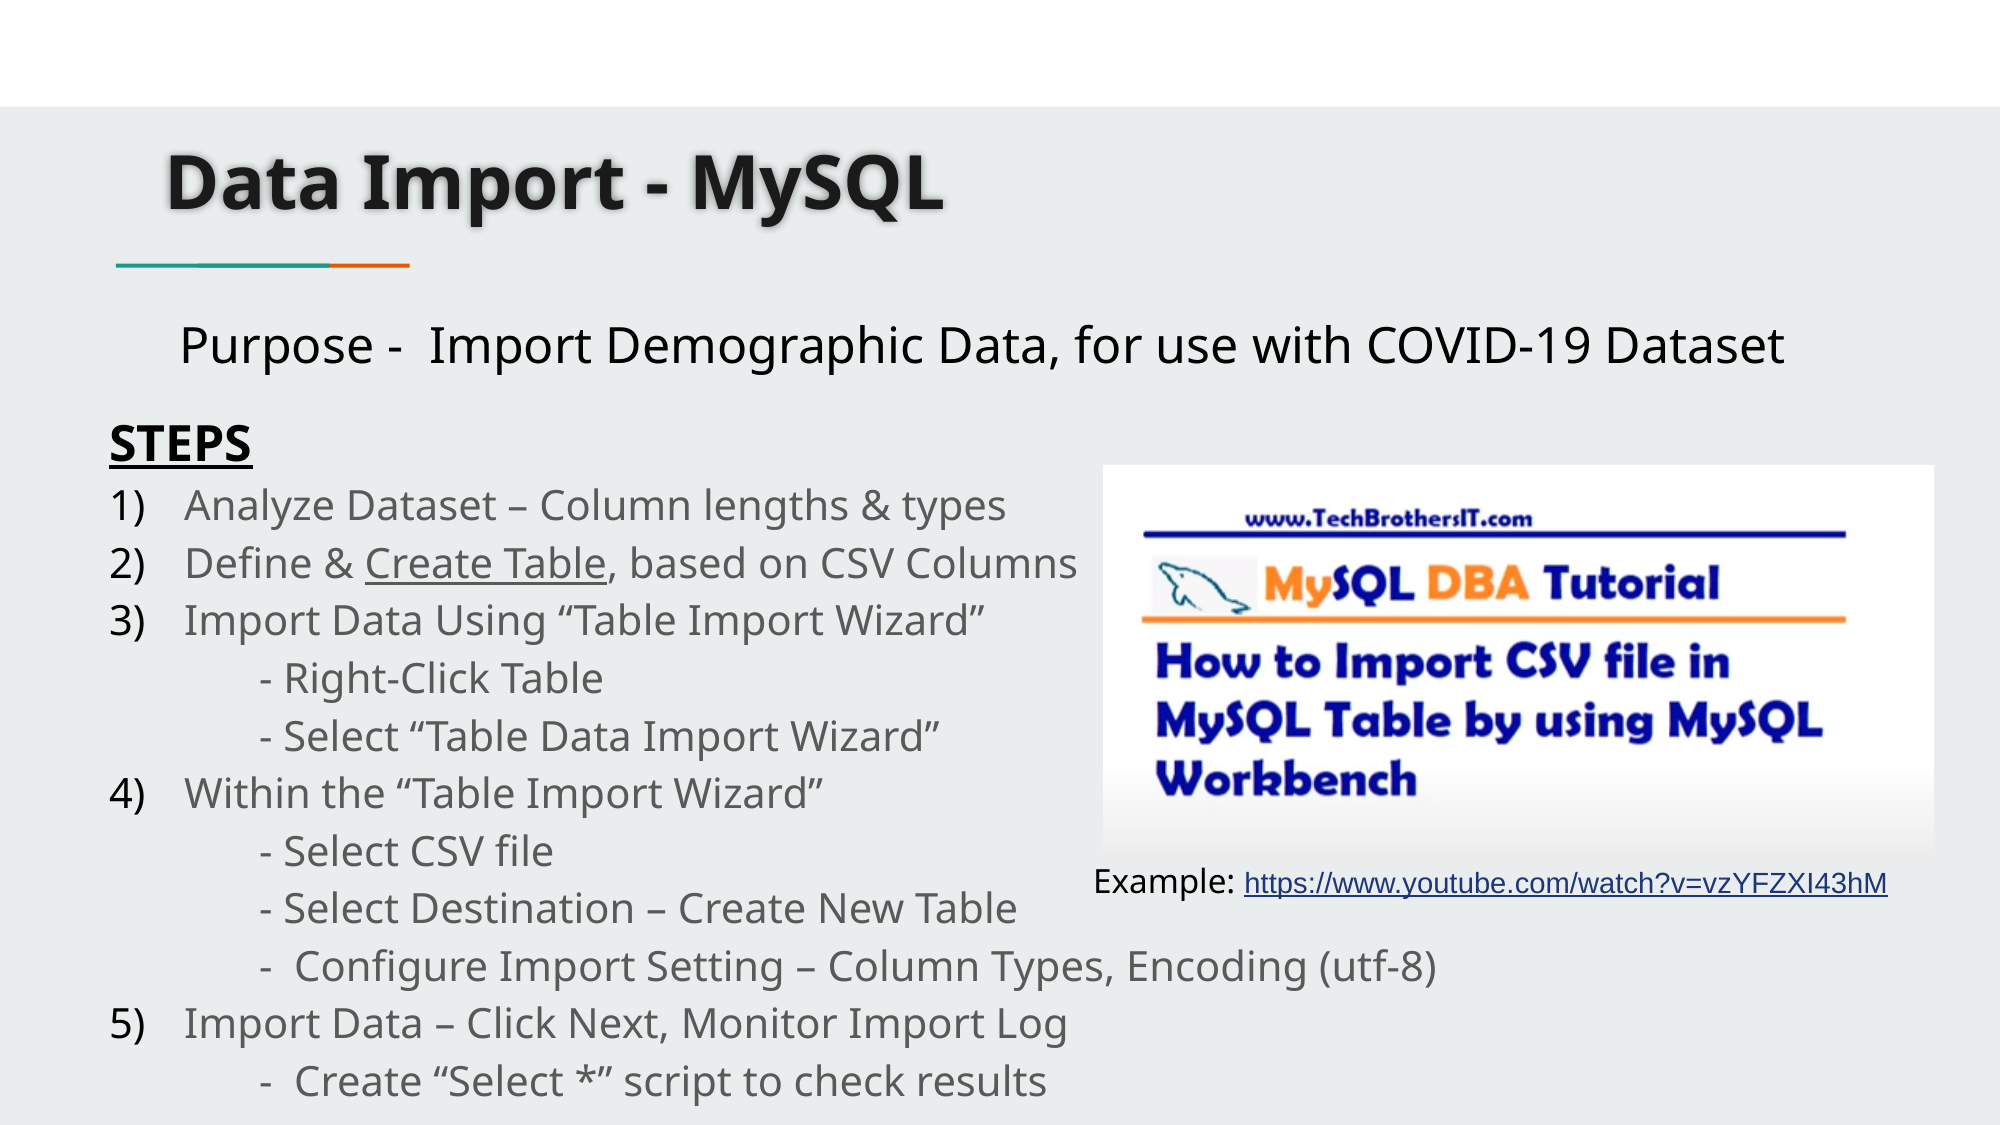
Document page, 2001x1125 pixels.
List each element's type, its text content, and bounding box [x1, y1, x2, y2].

text_box STEPS Analyze Dataset – Column lengths & types Define & Create Table, based on CSV Columns Import Data Using “Table Import Wizard” - Right-Click Table - Select “Table Data Import Wizard” Within the “Table Import Wizard” - Select CSV file - Select Destination – Create New Table - Configure Import Setting – Column Types, Encoding (utf-8) Import Data – Click Next, Monitor Import Log - Create “Select *” script to check results [94, 387, 1849, 543]
picture [1103, 465, 1934, 864]
text_box Example: https://www.youtube.com/watch?v=vzYFZXI43hM [1078, 839, 1919, 912]
text_box Purpose - Import Demographic Data, for use with COVID-19 Dataset [164, 290, 1919, 435]
title Data Import - MySQL [149, 99, 1849, 260]
